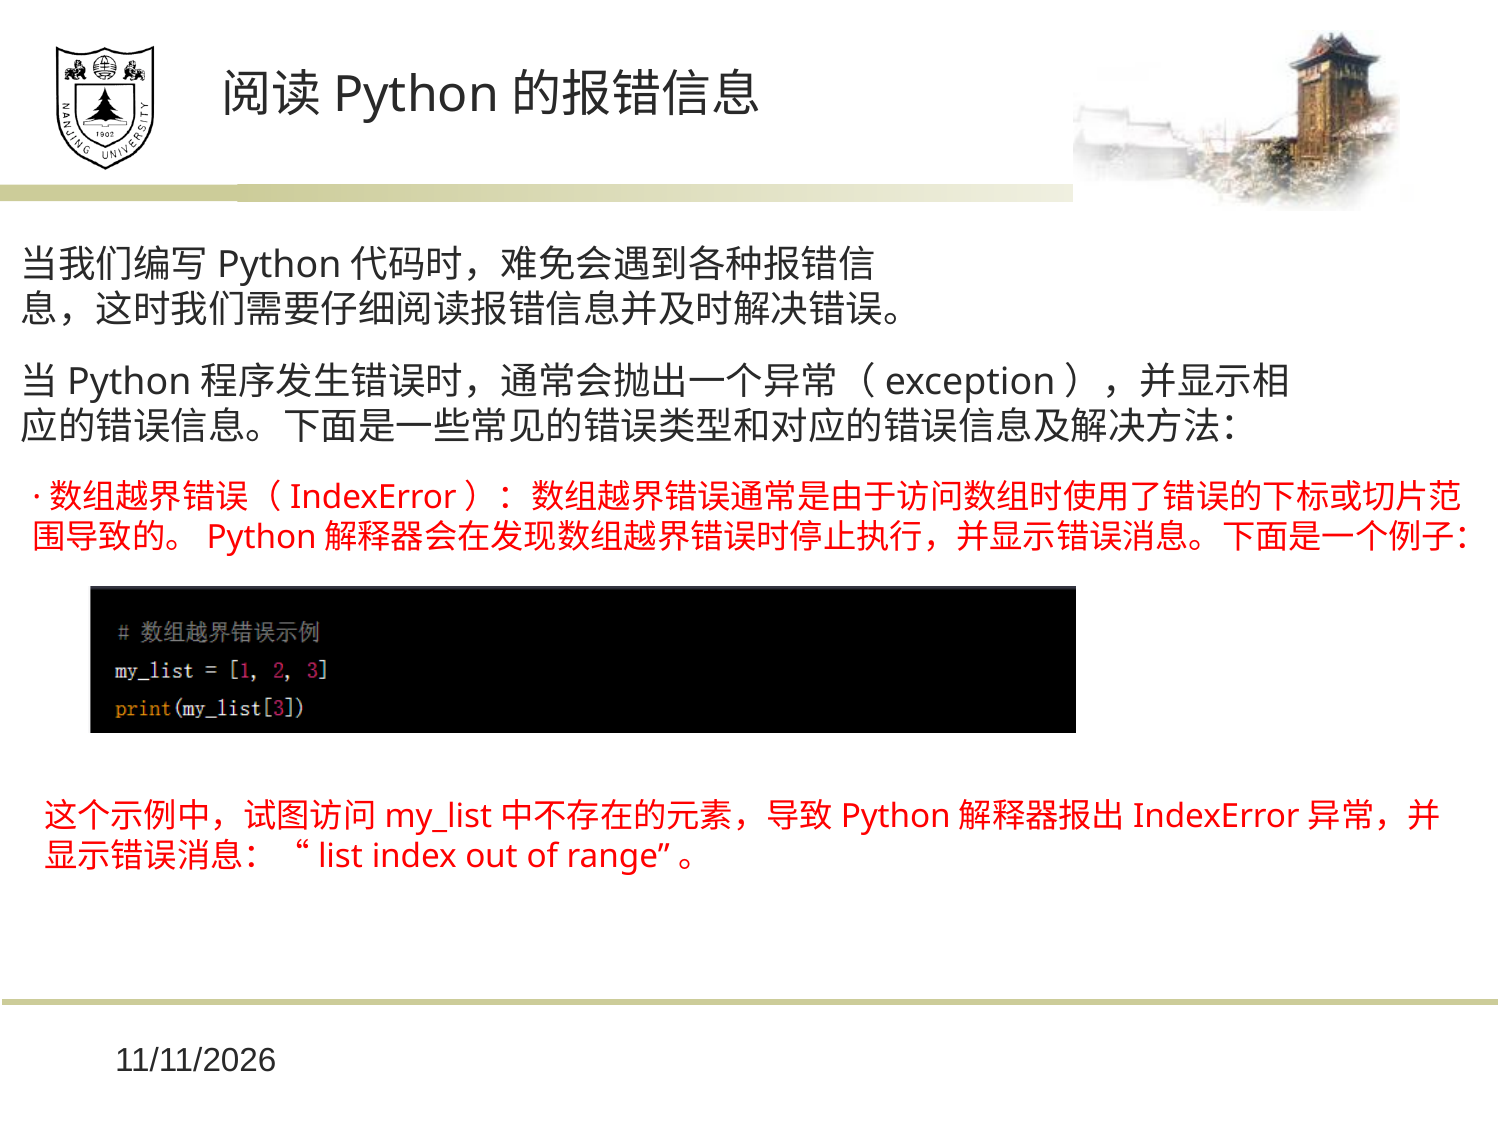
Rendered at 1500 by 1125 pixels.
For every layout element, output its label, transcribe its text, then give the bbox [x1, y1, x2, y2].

picture [1073, 30, 1400, 211]
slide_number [100, 1030, 313, 1107]
text_box 这个示例中，试图访问my_list中不存在的元素，导致Python解释器报出IndexError异常，并显示错误消息：“list index out of range”。 [29, 786, 1486, 882]
picture [50, 42, 160, 173]
text_box 阅读Python的报错信息 [206, 54, 972, 130]
text_box ·数组越界错误（IndexError）：数组越界错误通常是由于访问数组时使用了错误的下标或切片范围导致的。Python解释器会在发现数组越界错误时停止执行，并显示错误消息。下面是一个例子： [17, 467, 1500, 563]
text_box 当Python程序发生错误时，通常会抛出一个异常（exception），并显示相应的错误信息。下面是一些常见的错误类型和对应的错误信息及解决方法： [5, 349, 1334, 455]
picture [88, 585, 1077, 733]
text_box 当我们编写Python代码时，难免会遇到各种报错信息，这时我们需要仔细阅读报错信息并及时解决错误。 [5, 232, 965, 338]
picture [2, 999, 1498, 1005]
